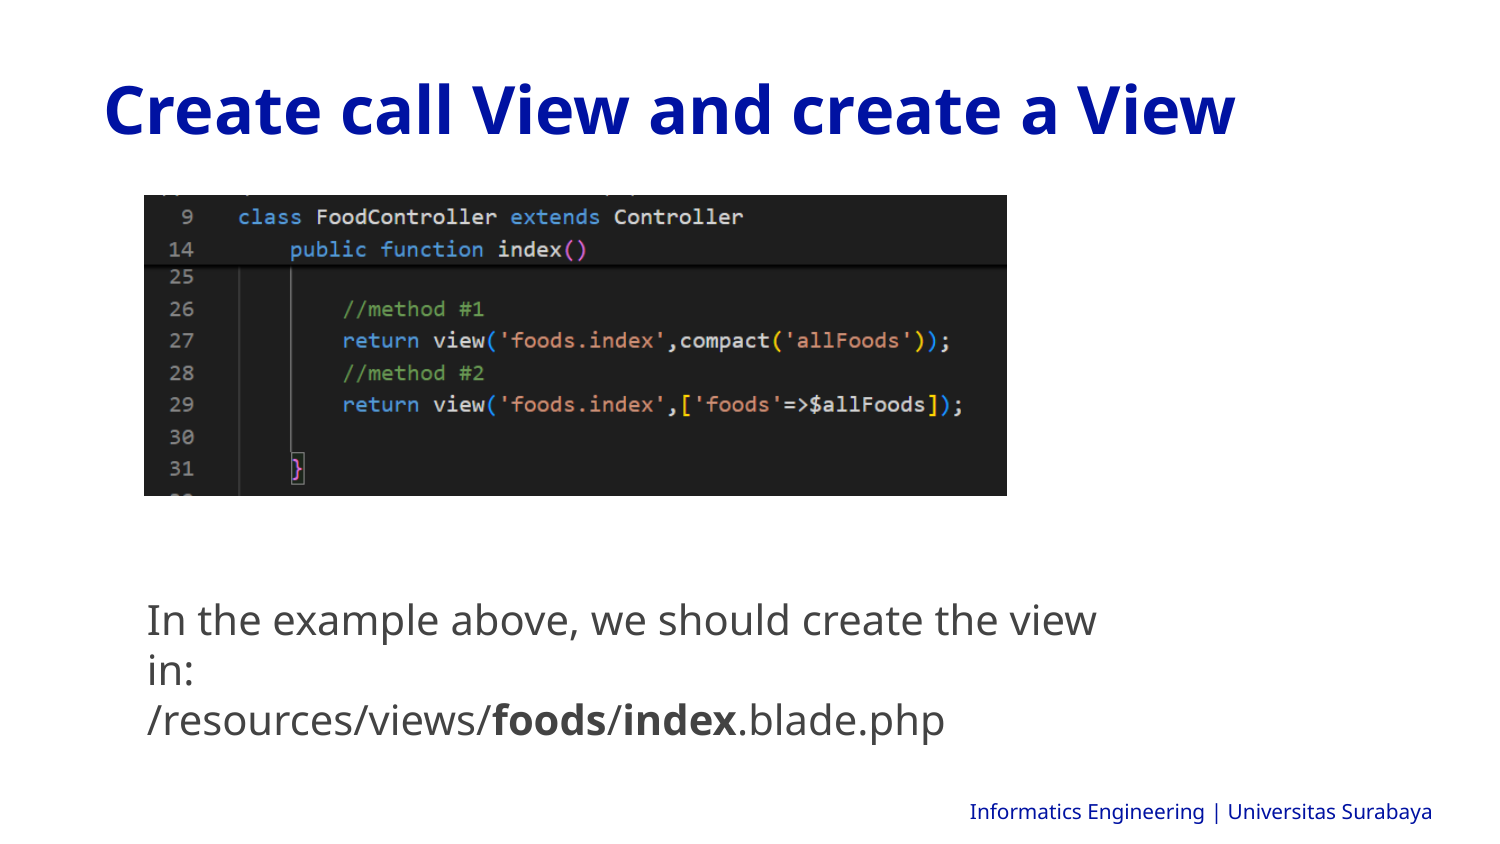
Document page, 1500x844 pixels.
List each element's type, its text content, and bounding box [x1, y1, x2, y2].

list In the example above, we should create the view in: /resources/views/foods/index.blade.php [131, 578, 1150, 709]
title Create call View and create a View [88, 12, 1324, 163]
picture [144, 194, 1008, 497]
text_box Informatics Engineering | Universitas Surabaya [953, 791, 1448, 828]
